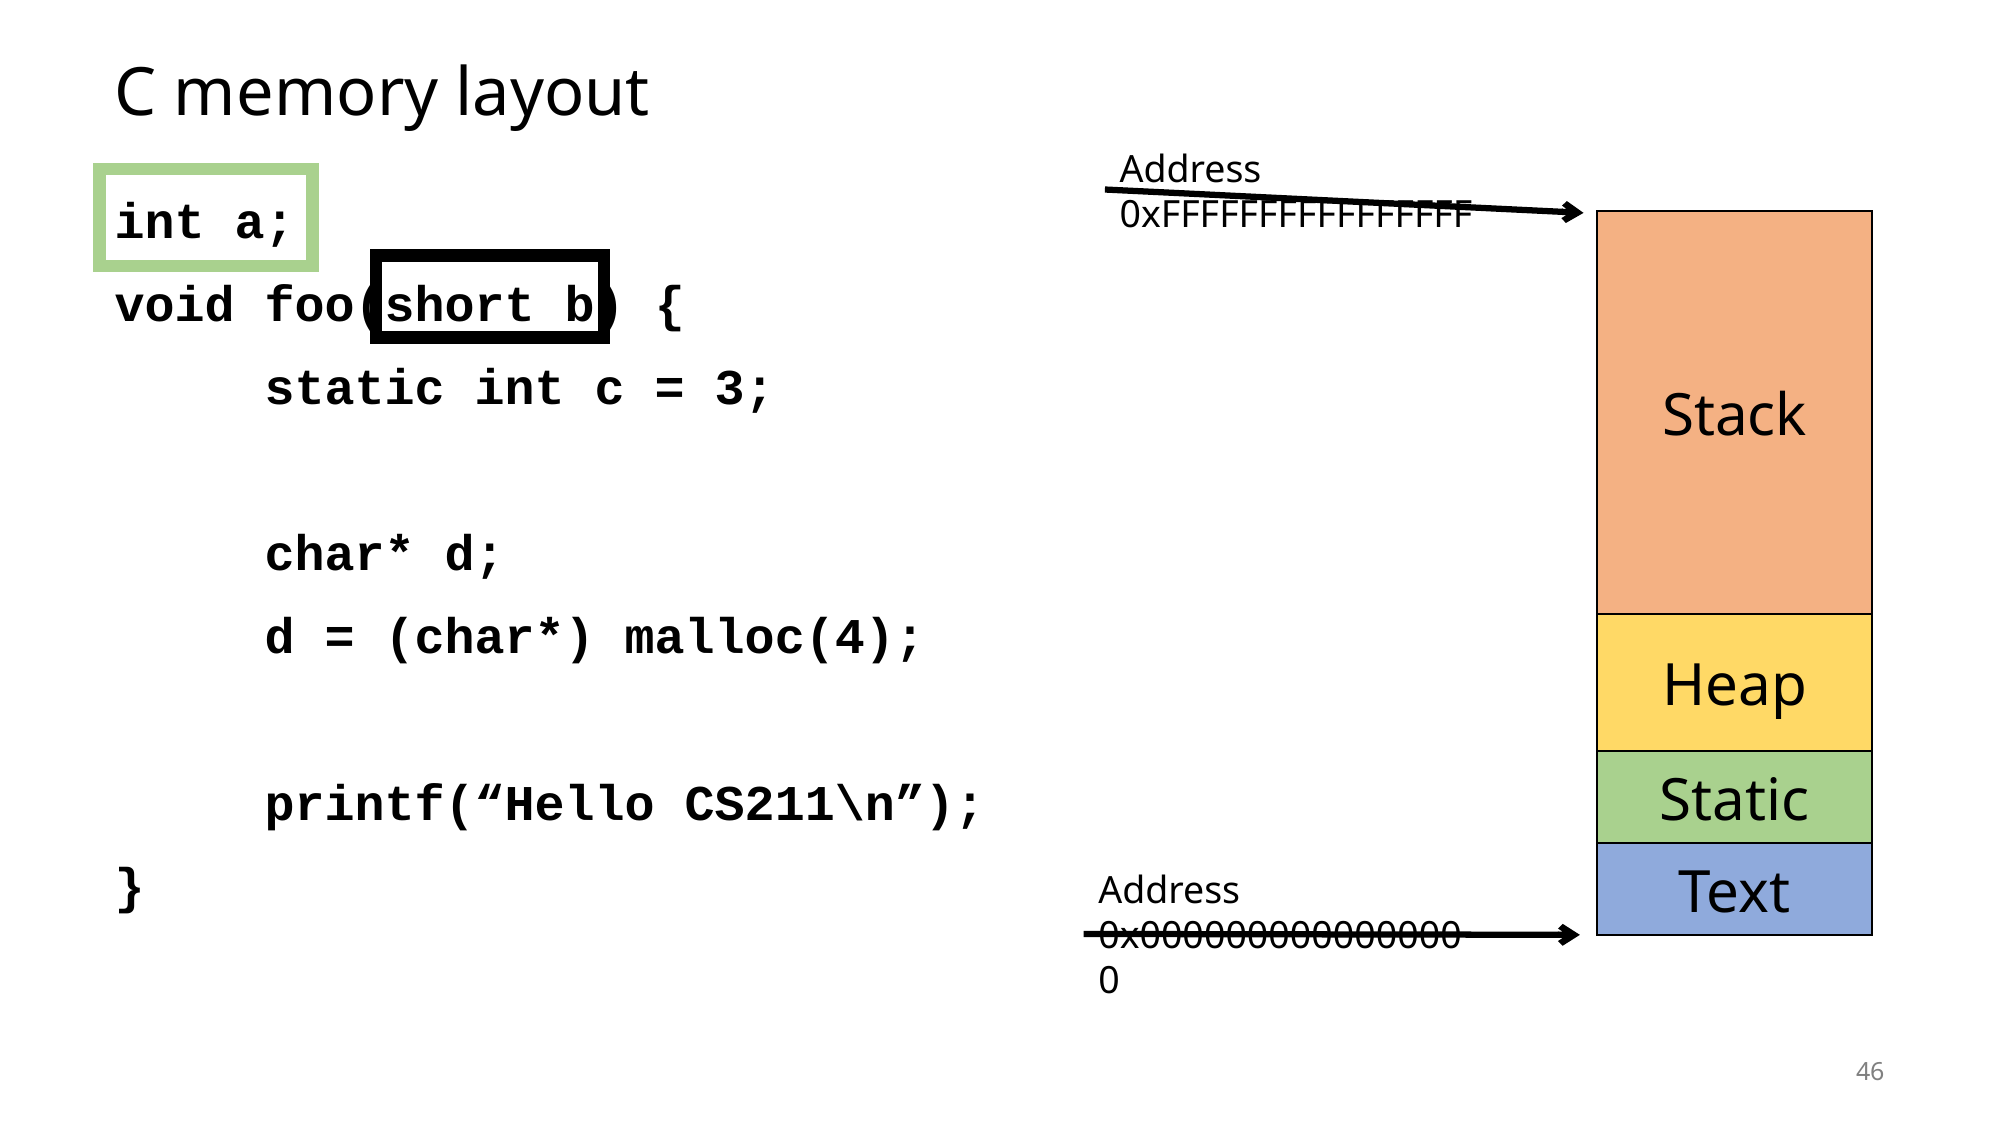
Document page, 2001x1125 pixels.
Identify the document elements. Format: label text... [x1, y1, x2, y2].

text_box [99, 168, 314, 267]
table_header Stack [1598, 212, 1871, 613]
table_cell Heap [1598, 615, 1871, 750]
title C memory layout [99, 37, 1900, 150]
text_box [375, 255, 605, 339]
slide_number 46 [1749, 1042, 1900, 1103]
table_cell Static [1598, 752, 1871, 842]
table_cell Text [1598, 844, 1871, 934]
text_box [1104, 137, 1584, 289]
list int a; void foo(short b) { static int c = 3; char* d; d = (char*) malloc(4); printf(“Hello CS211\n”); } [99, 187, 1067, 1013]
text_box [1083, 859, 1580, 1011]
